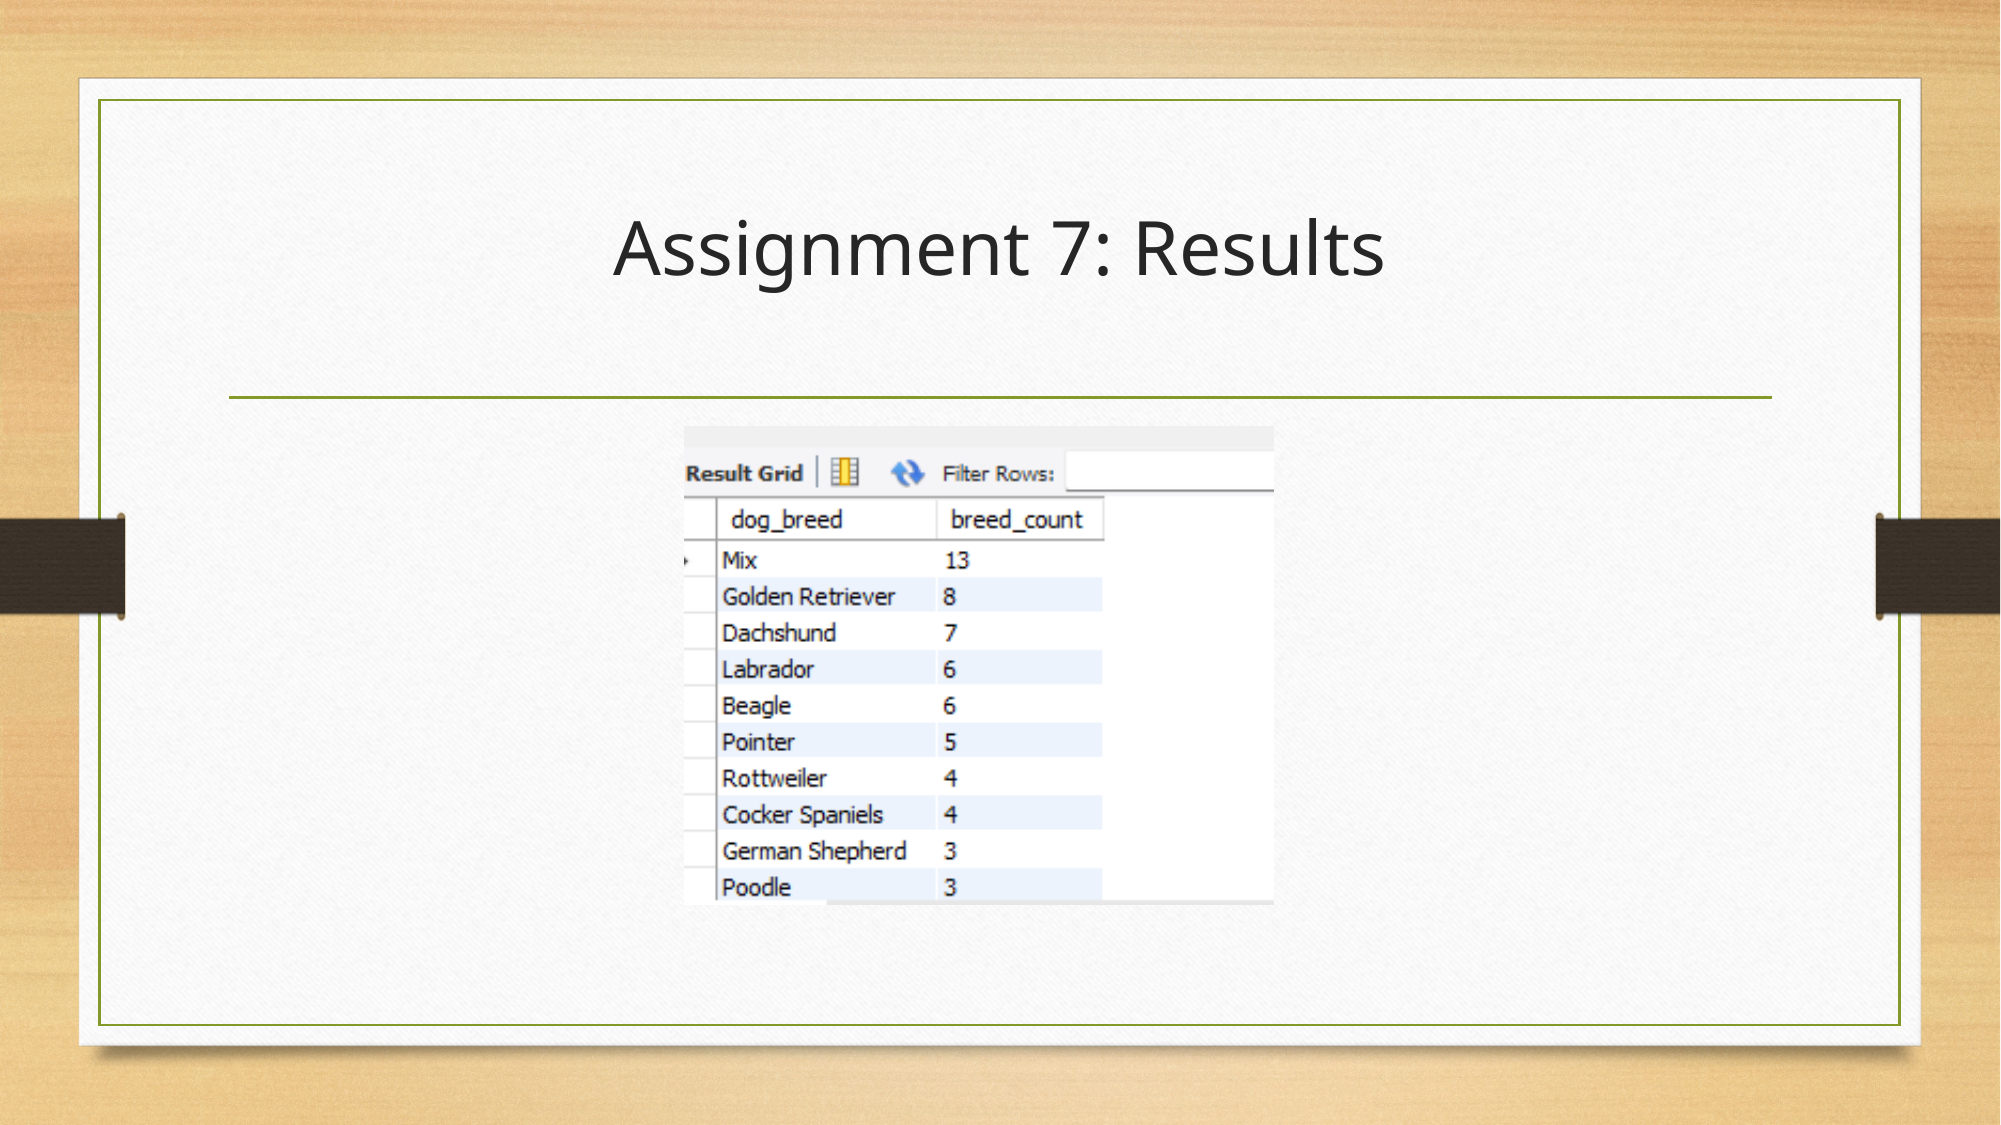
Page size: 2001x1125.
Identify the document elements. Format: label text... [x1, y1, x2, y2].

title Assignment 7: Results [227, 138, 1773, 352]
picture [0, 0, 2001, 1125]
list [683, 426, 1274, 906]
